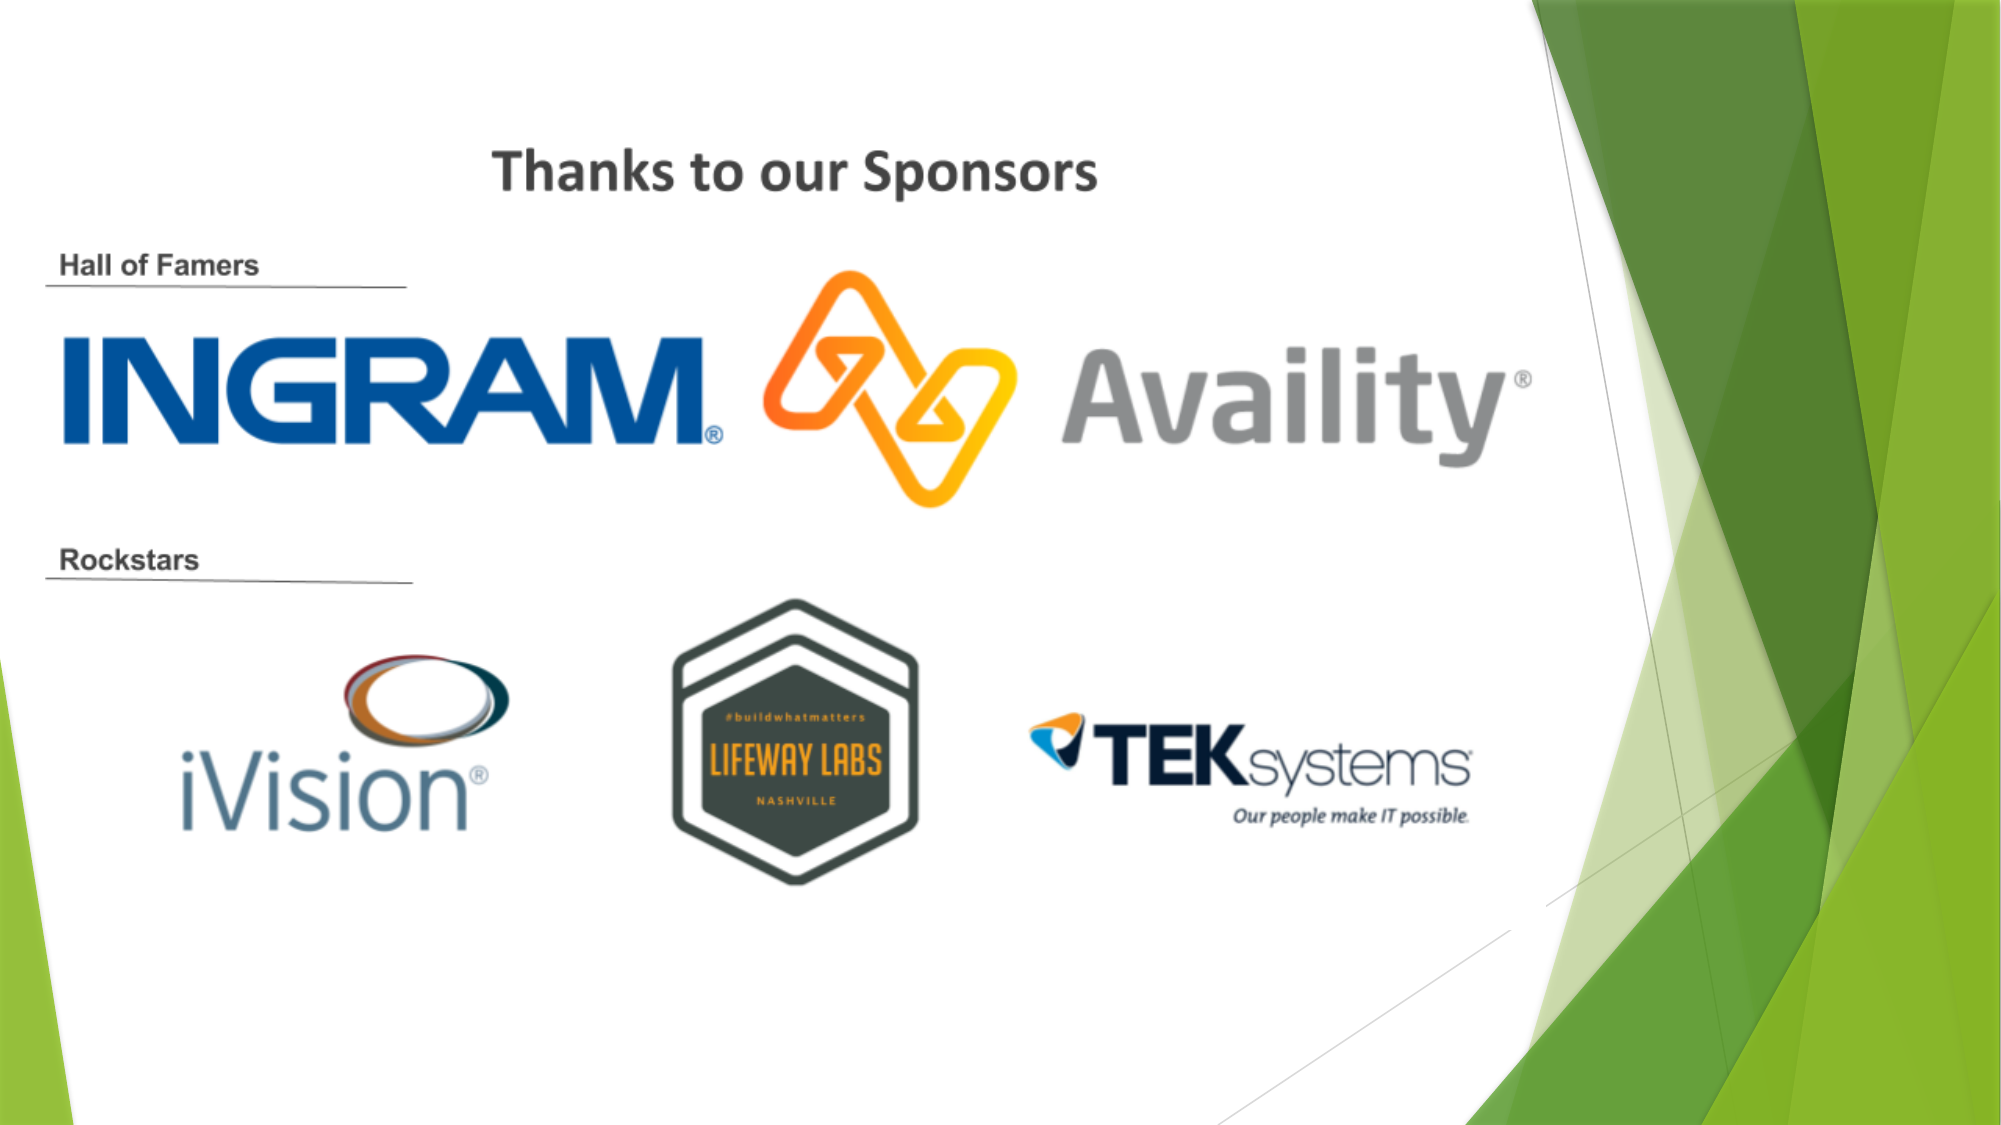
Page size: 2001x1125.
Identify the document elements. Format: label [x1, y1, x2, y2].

picture [44, 85, 1546, 931]
